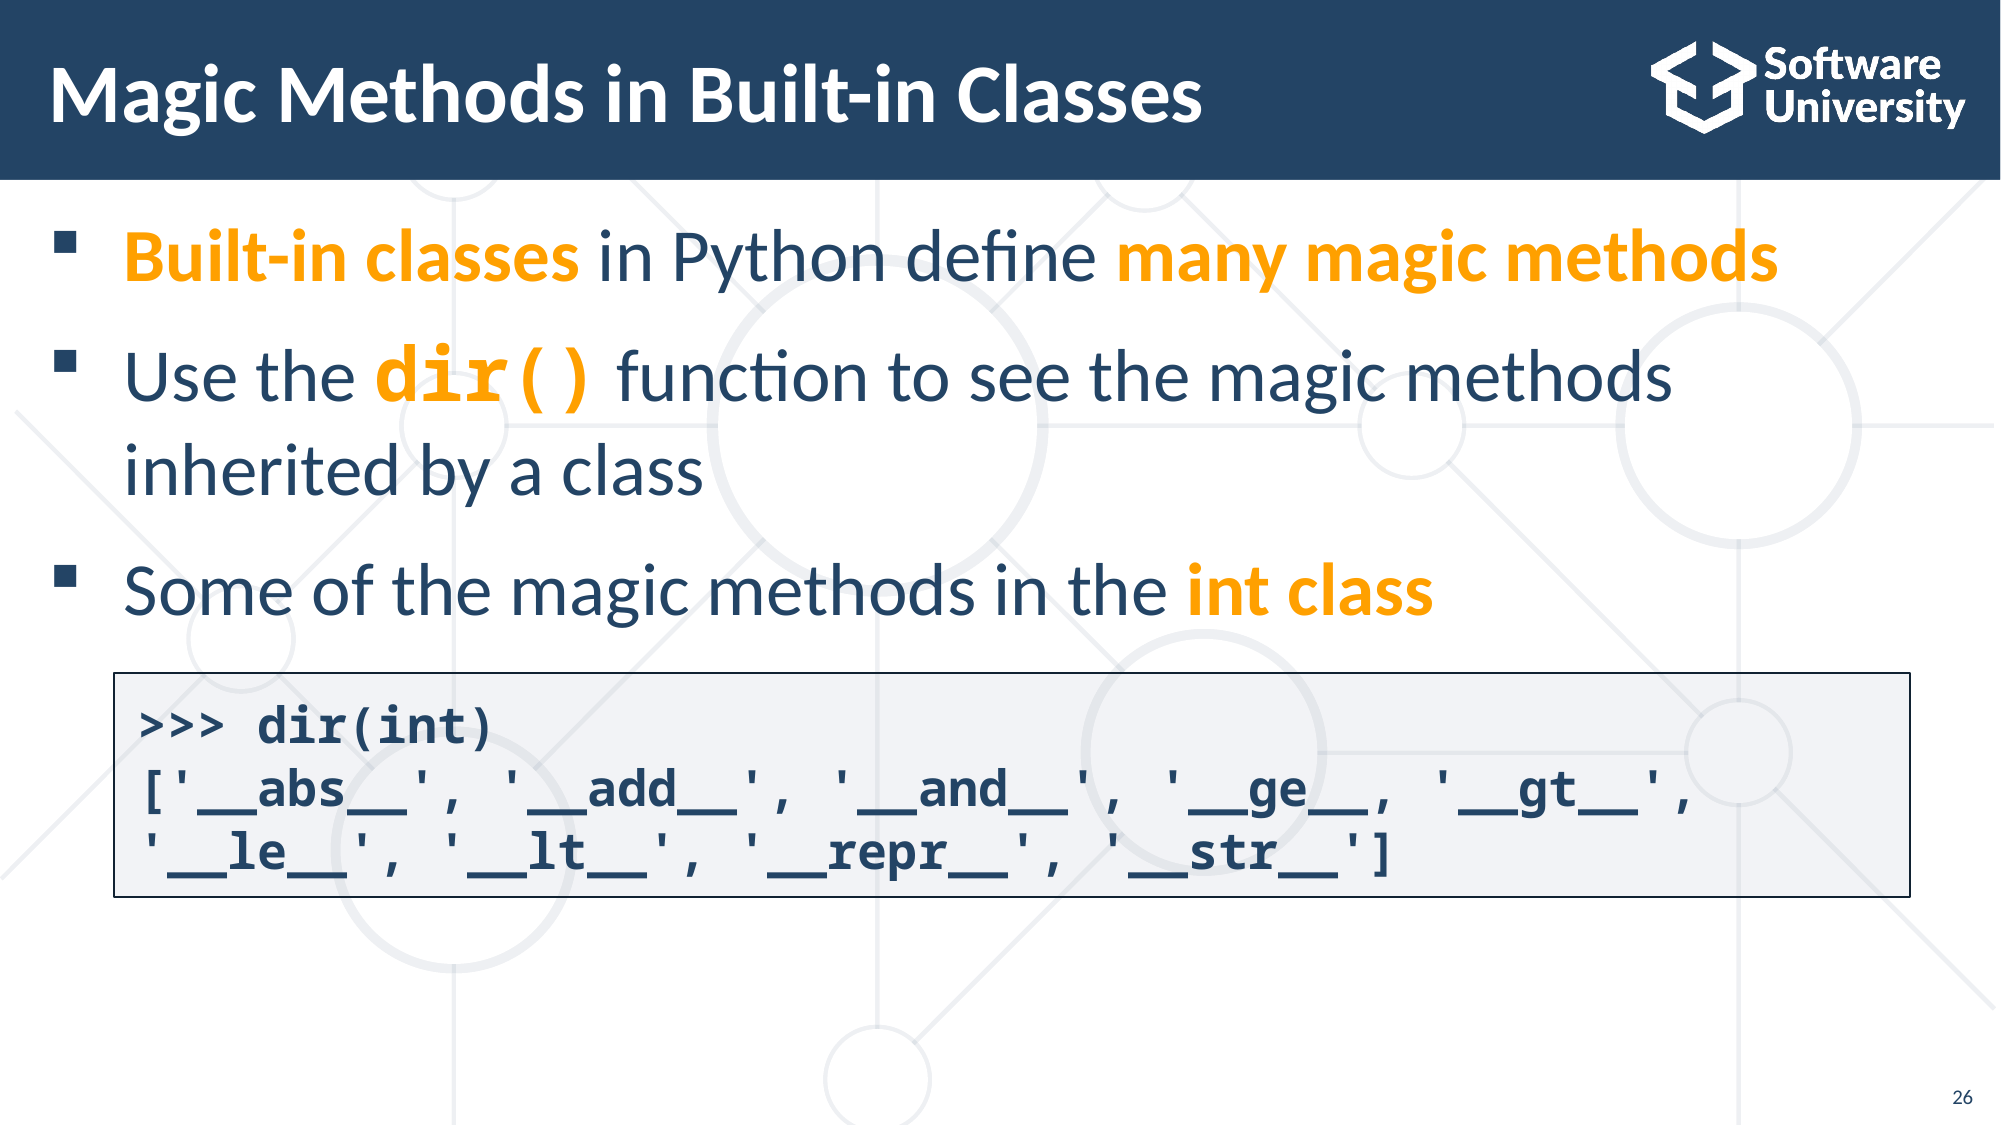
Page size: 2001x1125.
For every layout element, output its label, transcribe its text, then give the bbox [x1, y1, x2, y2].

list >>> dir(int) ['__abs__', '__add__', '__and__', '__ge__, '__gt__', '__le__', '__lt__', '__repr__', '__str__'] [113, 672, 1911, 898]
title Magic Methods in Built-in Classes [31, 16, 1625, 162]
list Built-in classes in Python define many magic methods Use the dir() function to see the magic methods inherited by a class Some of the magic methods in the int class [31, 196, 1969, 1109]
picture [1651, 41, 1966, 134]
slide_number 26 [1927, 1067, 1989, 1117]
